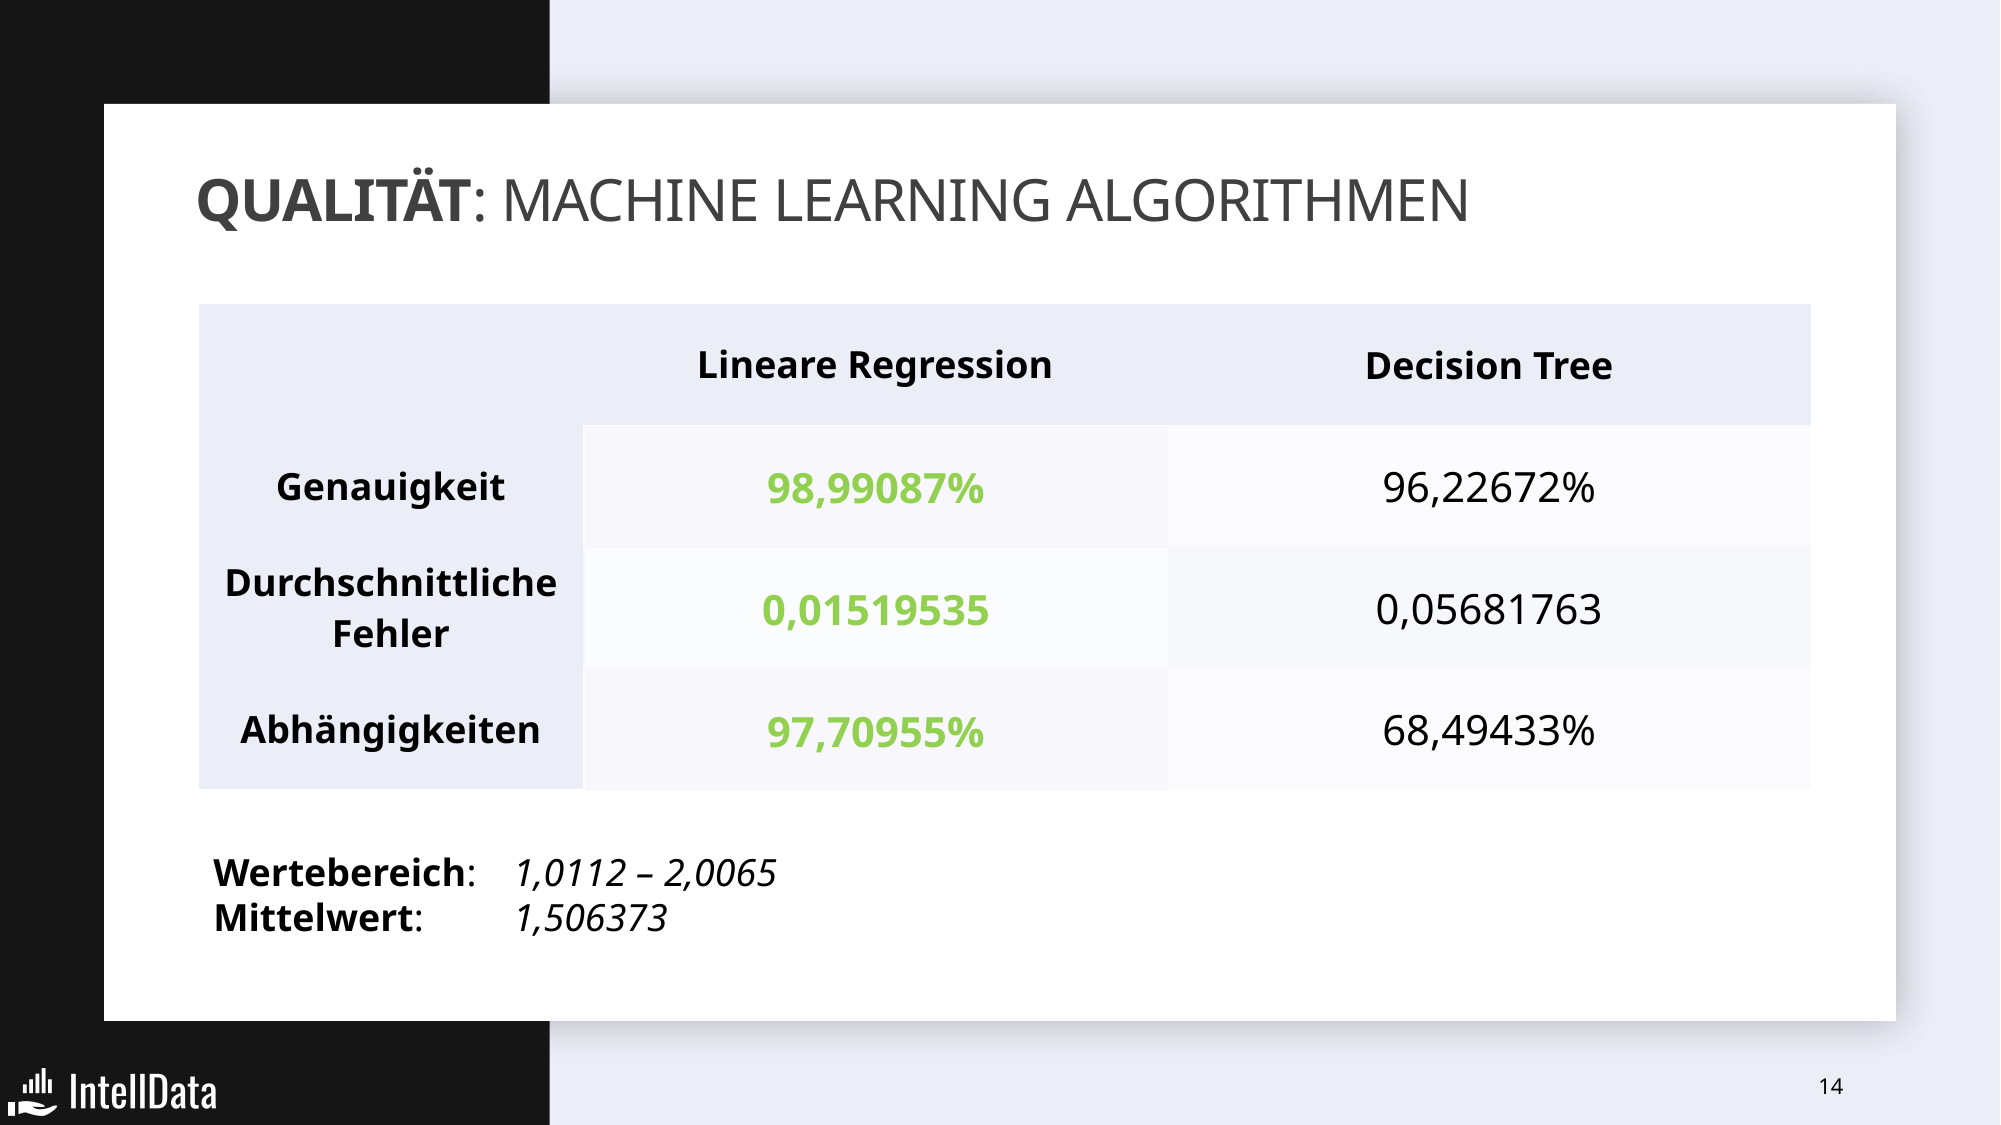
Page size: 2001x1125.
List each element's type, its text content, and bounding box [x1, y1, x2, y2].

table_cell 68,49433% [1168, 668, 1811, 789]
table_cell Abhängigkeiten [199, 668, 583, 789]
slide_number 14 [1803, 1057, 1932, 1118]
table_header Decision Tree [1167, 304, 1811, 425]
title Qualität: Machine Learning Algorithmen [180, 154, 1830, 251]
table_cell 0,01519535 [585, 548, 1168, 669]
table_cell Genauigkeit [199, 425, 583, 546]
picture [8, 1059, 216, 1123]
table_cell 0,05681763 [1168, 546, 1811, 668]
table_header 98,99087% [585, 427, 1168, 548]
table_cell 97,70955% [585, 669, 1168, 791]
text_box Wertebereich: 1,0112 – 2,0065 Mittelwert: 1,506373 [198, 841, 847, 947]
table_header [199, 304, 583, 425]
table_header Lineare Regression [583, 304, 1167, 425]
table_cell 96,22672% [1167, 425, 1811, 546]
table_cell Durchschnittliche Fehler [199, 546, 583, 668]
